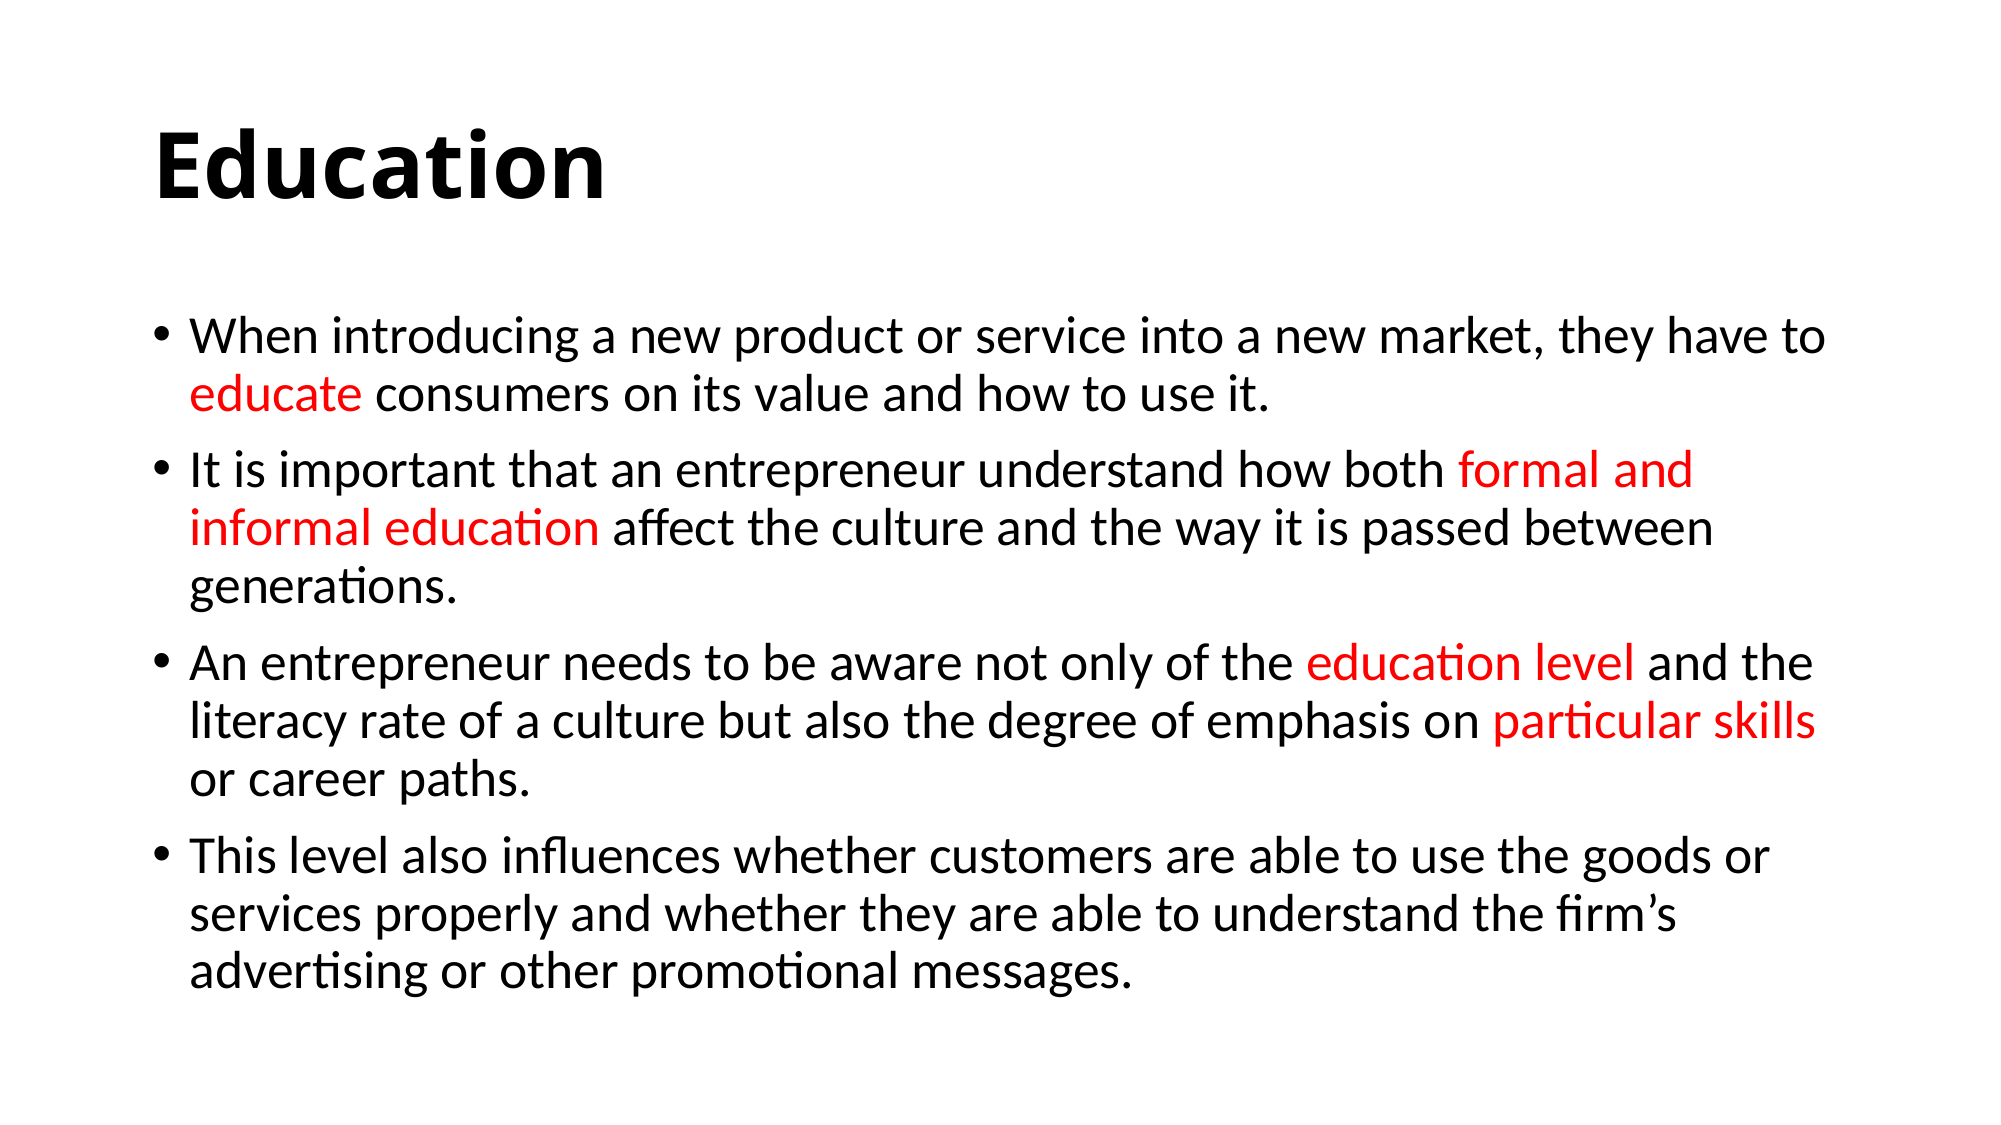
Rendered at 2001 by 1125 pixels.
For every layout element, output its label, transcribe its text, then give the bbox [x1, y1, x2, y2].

title Education [137, 59, 1863, 278]
list When introducing a new product or service into a new market, they have to educate consumers on its value and how to use it. It is important that an entrepreneur understand how both formal and informal education affect the culture and the way it is passed between generations. An entrepreneur needs to be aware not only of the education level and the literacy rate of a culture but also the degree of emphasis on particular skills or career paths. This level also influences whether customers are able to use the goods or services properly and whether they are able to understand the firm’s advertising or other promotional messages. [137, 299, 1863, 1014]
